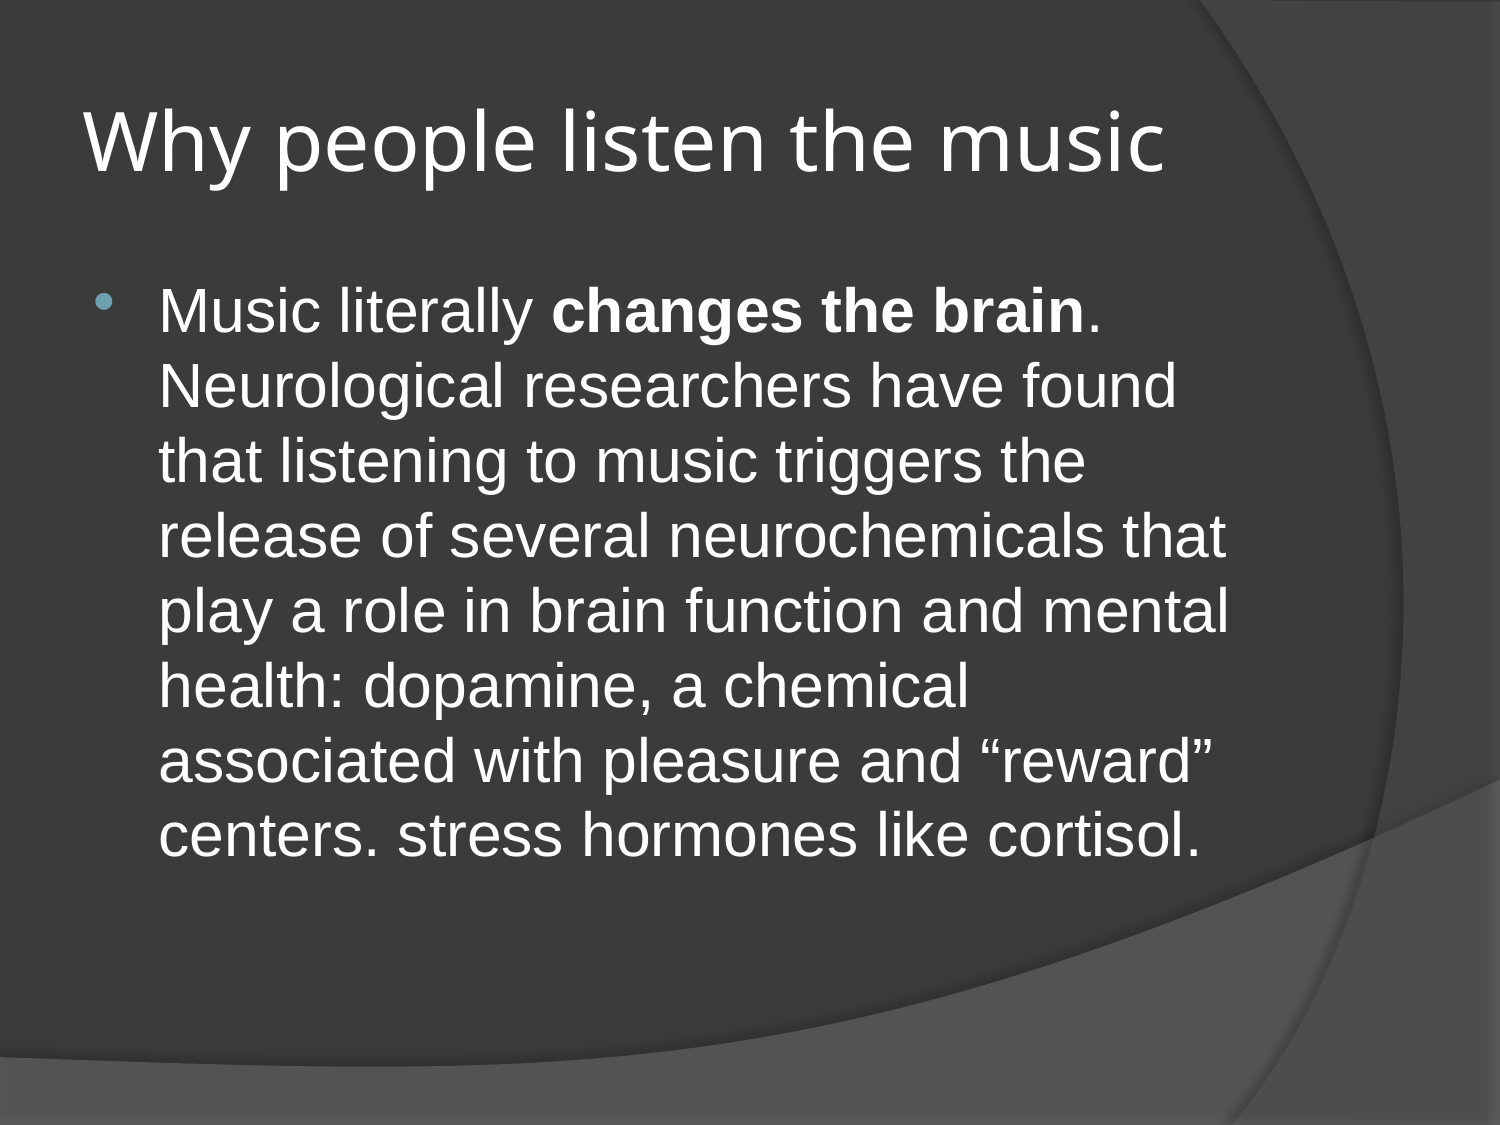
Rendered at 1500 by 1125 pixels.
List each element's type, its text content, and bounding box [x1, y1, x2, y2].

title Why people listen the music [75, 45, 1300, 233]
list Music literally changes the brain. Neurological researchers have found that listening to music triggers the release of several neurochemicals that play a role in brain function and mental health: dopamine, a chemical associated with pleasure and “reward” centers. stress hormones like cortisol. [75, 262, 1300, 1005]
